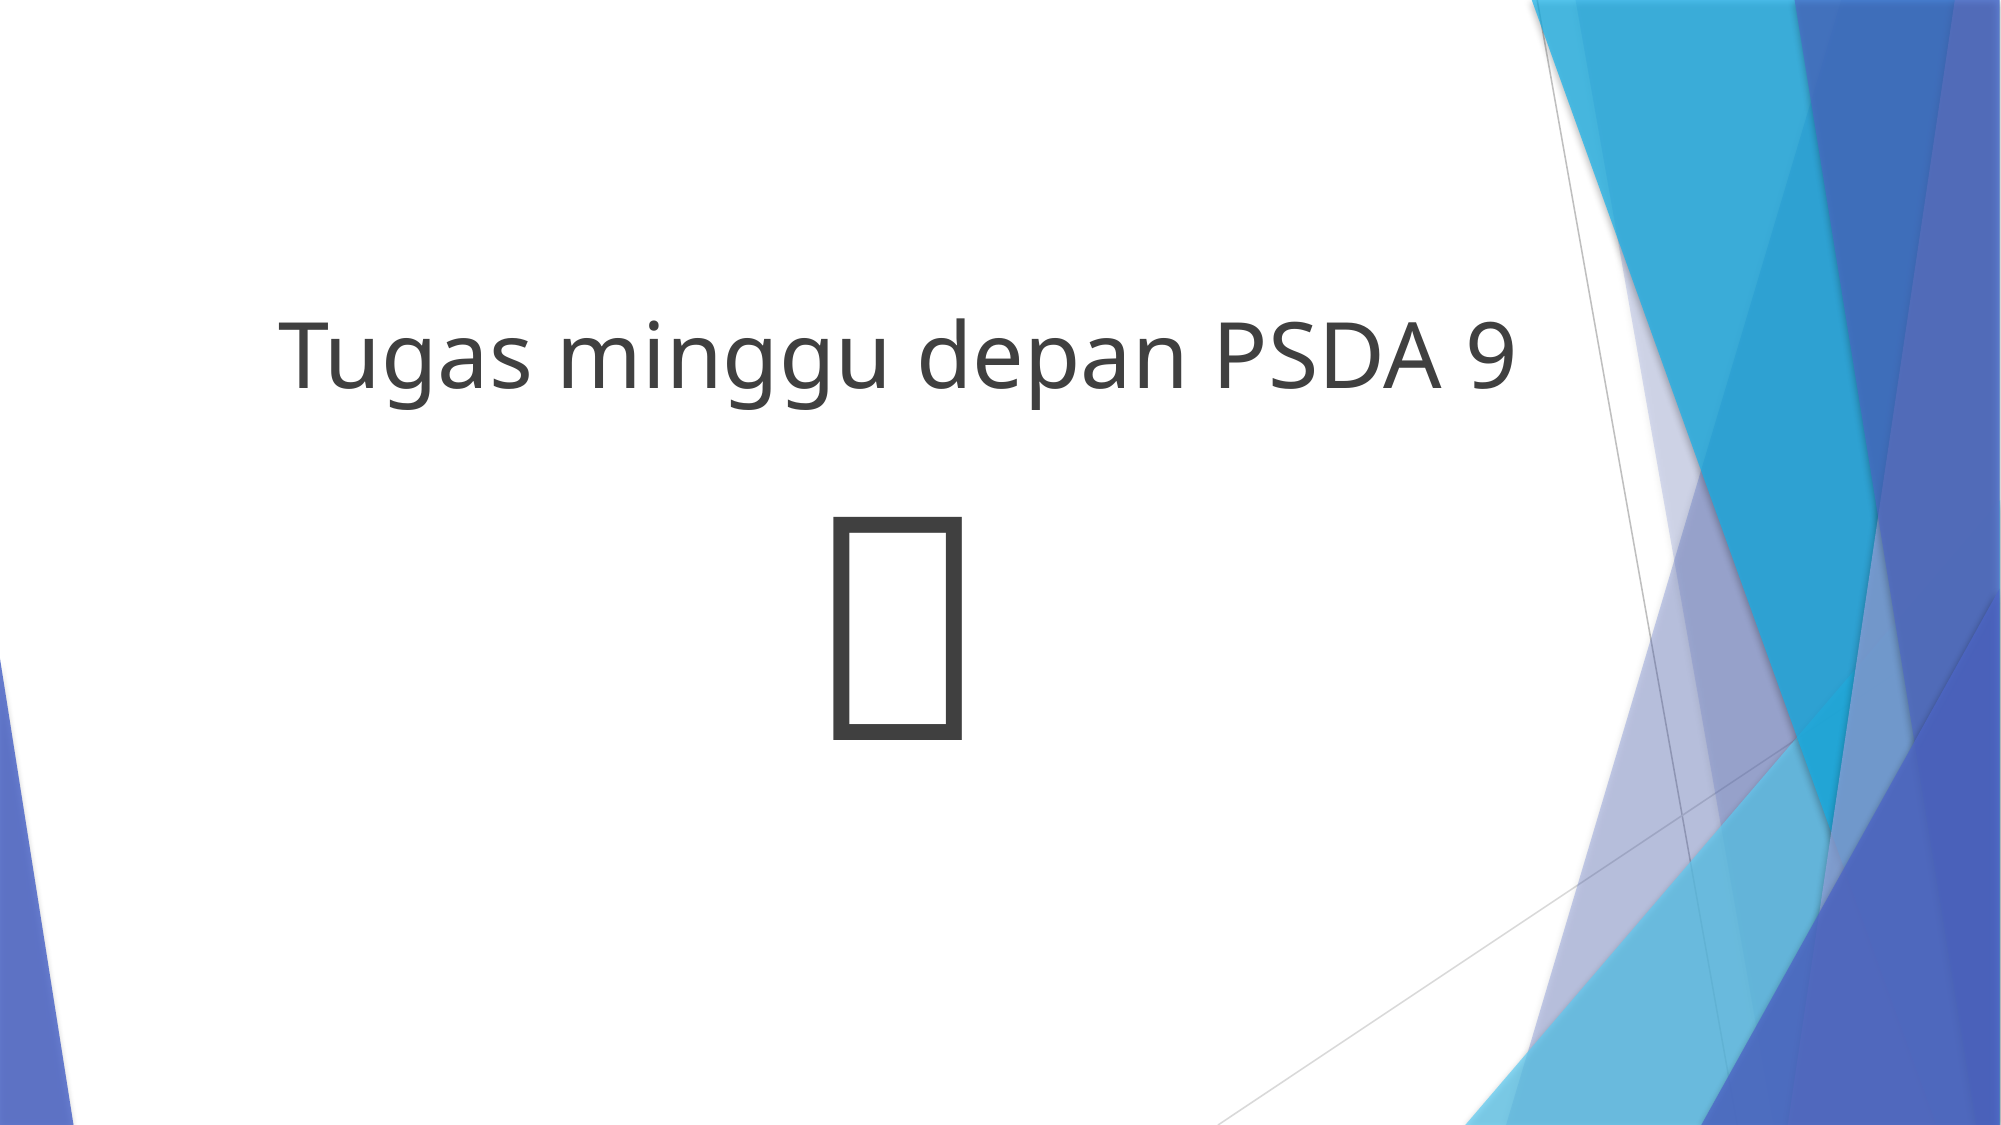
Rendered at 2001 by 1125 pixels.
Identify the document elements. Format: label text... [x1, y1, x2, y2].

list Tugas minggu depan PSDA 9  [193, 289, 1604, 926]
